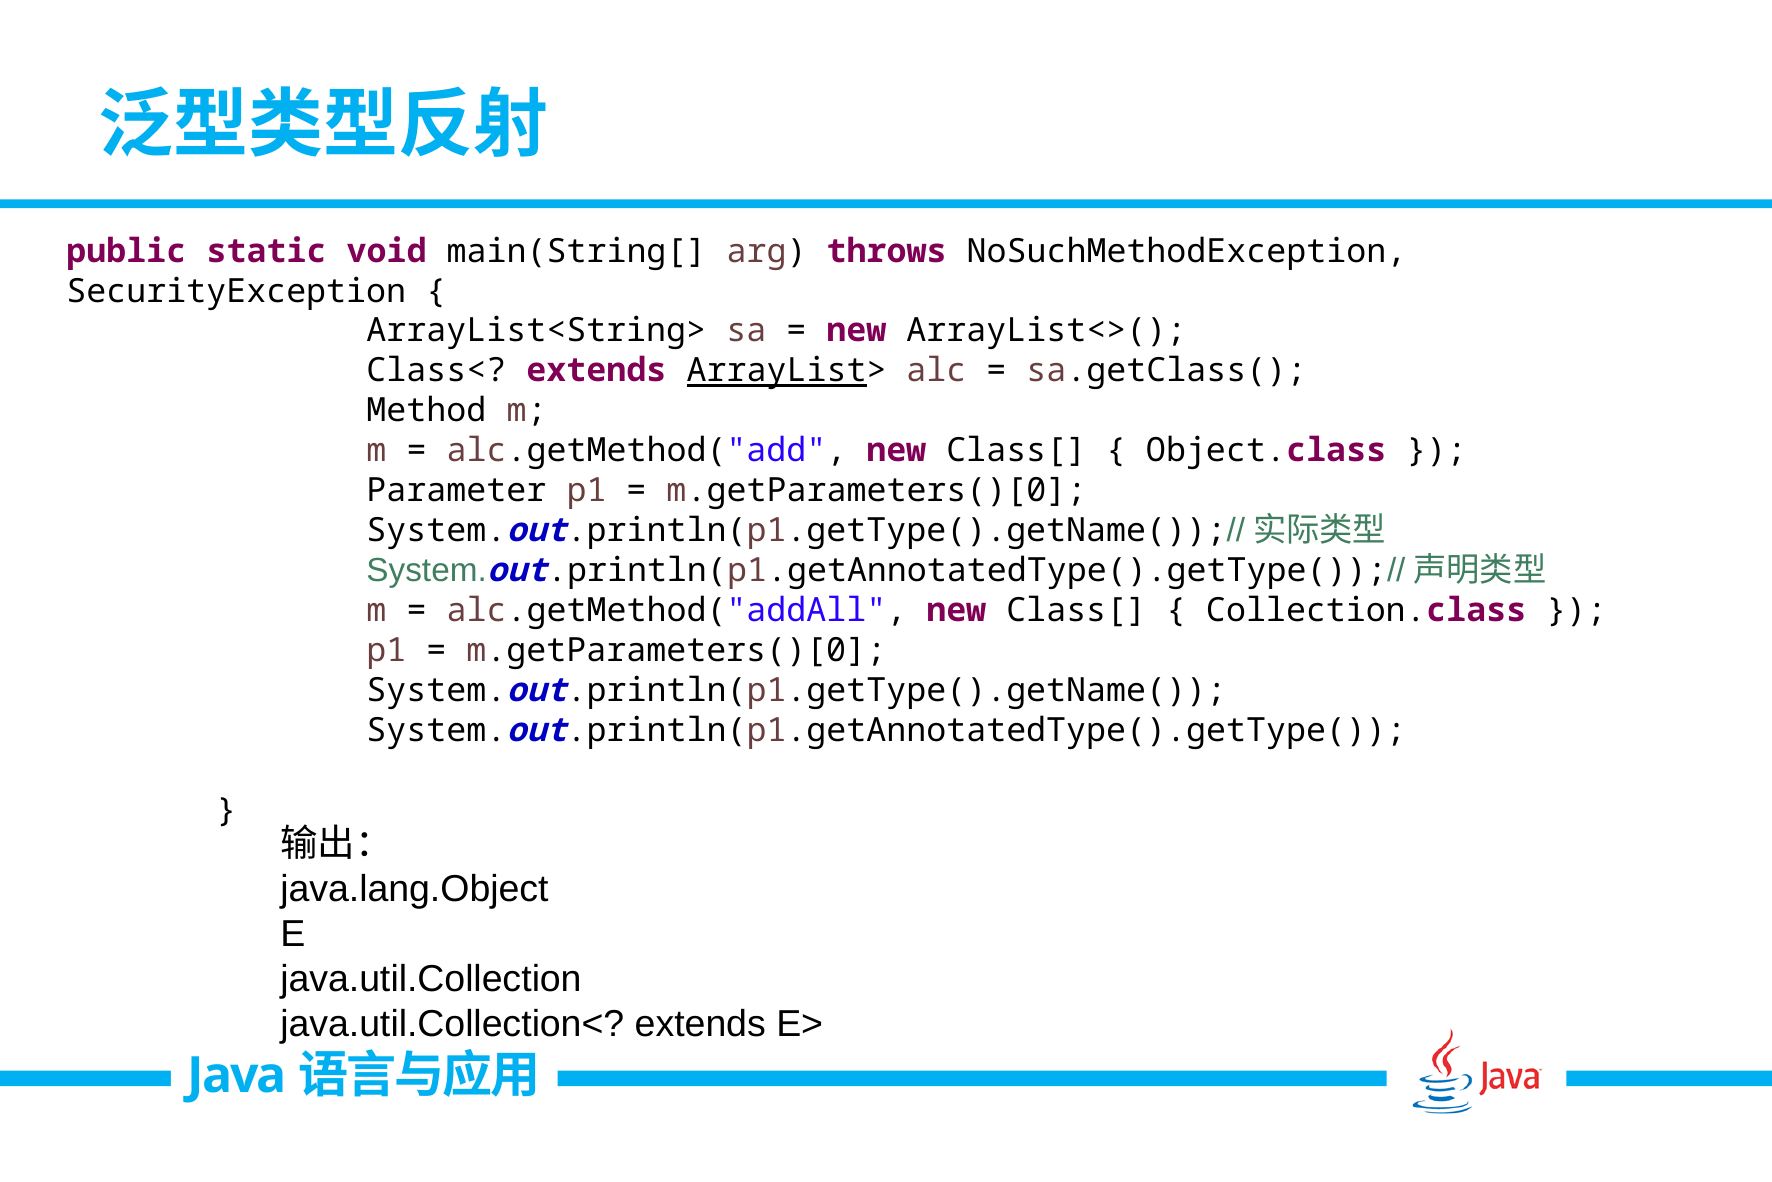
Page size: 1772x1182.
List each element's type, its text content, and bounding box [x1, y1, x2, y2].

slide_number [1269, 1094, 1684, 1158]
text_box 输出： java.lang.Object E java.util.Collection java.util.Collection<? extends E> [265, 812, 1429, 1052]
picture [1386, 1019, 1567, 1094]
title 泛型类型反射 [80, 73, 1677, 168]
text_box public static void main(String[] arg) throws NoSuchMethodException, SecurityException { ArrayList<String> sa = new ArrayList<>(); Class<? extends ArrayList> alc = sa.getClass(); Method m; m = alc.getMethod("add", new Class[] { Object.class }); Parameter p1 = m.getParameters()[0]; System.out.println(p1.getType().getName());//实际类型 System.out.println(p1.getAnnotatedType().getType());//声明类型 m = alc.getMethod("addAll", new Class[] { Collection.class }); p1 = m.getParameters()[0]; System.out.println(p1.getType().getName()); System.out.println(p1.getAnnotatedType().getType()); } [51, 221, 1755, 835]
